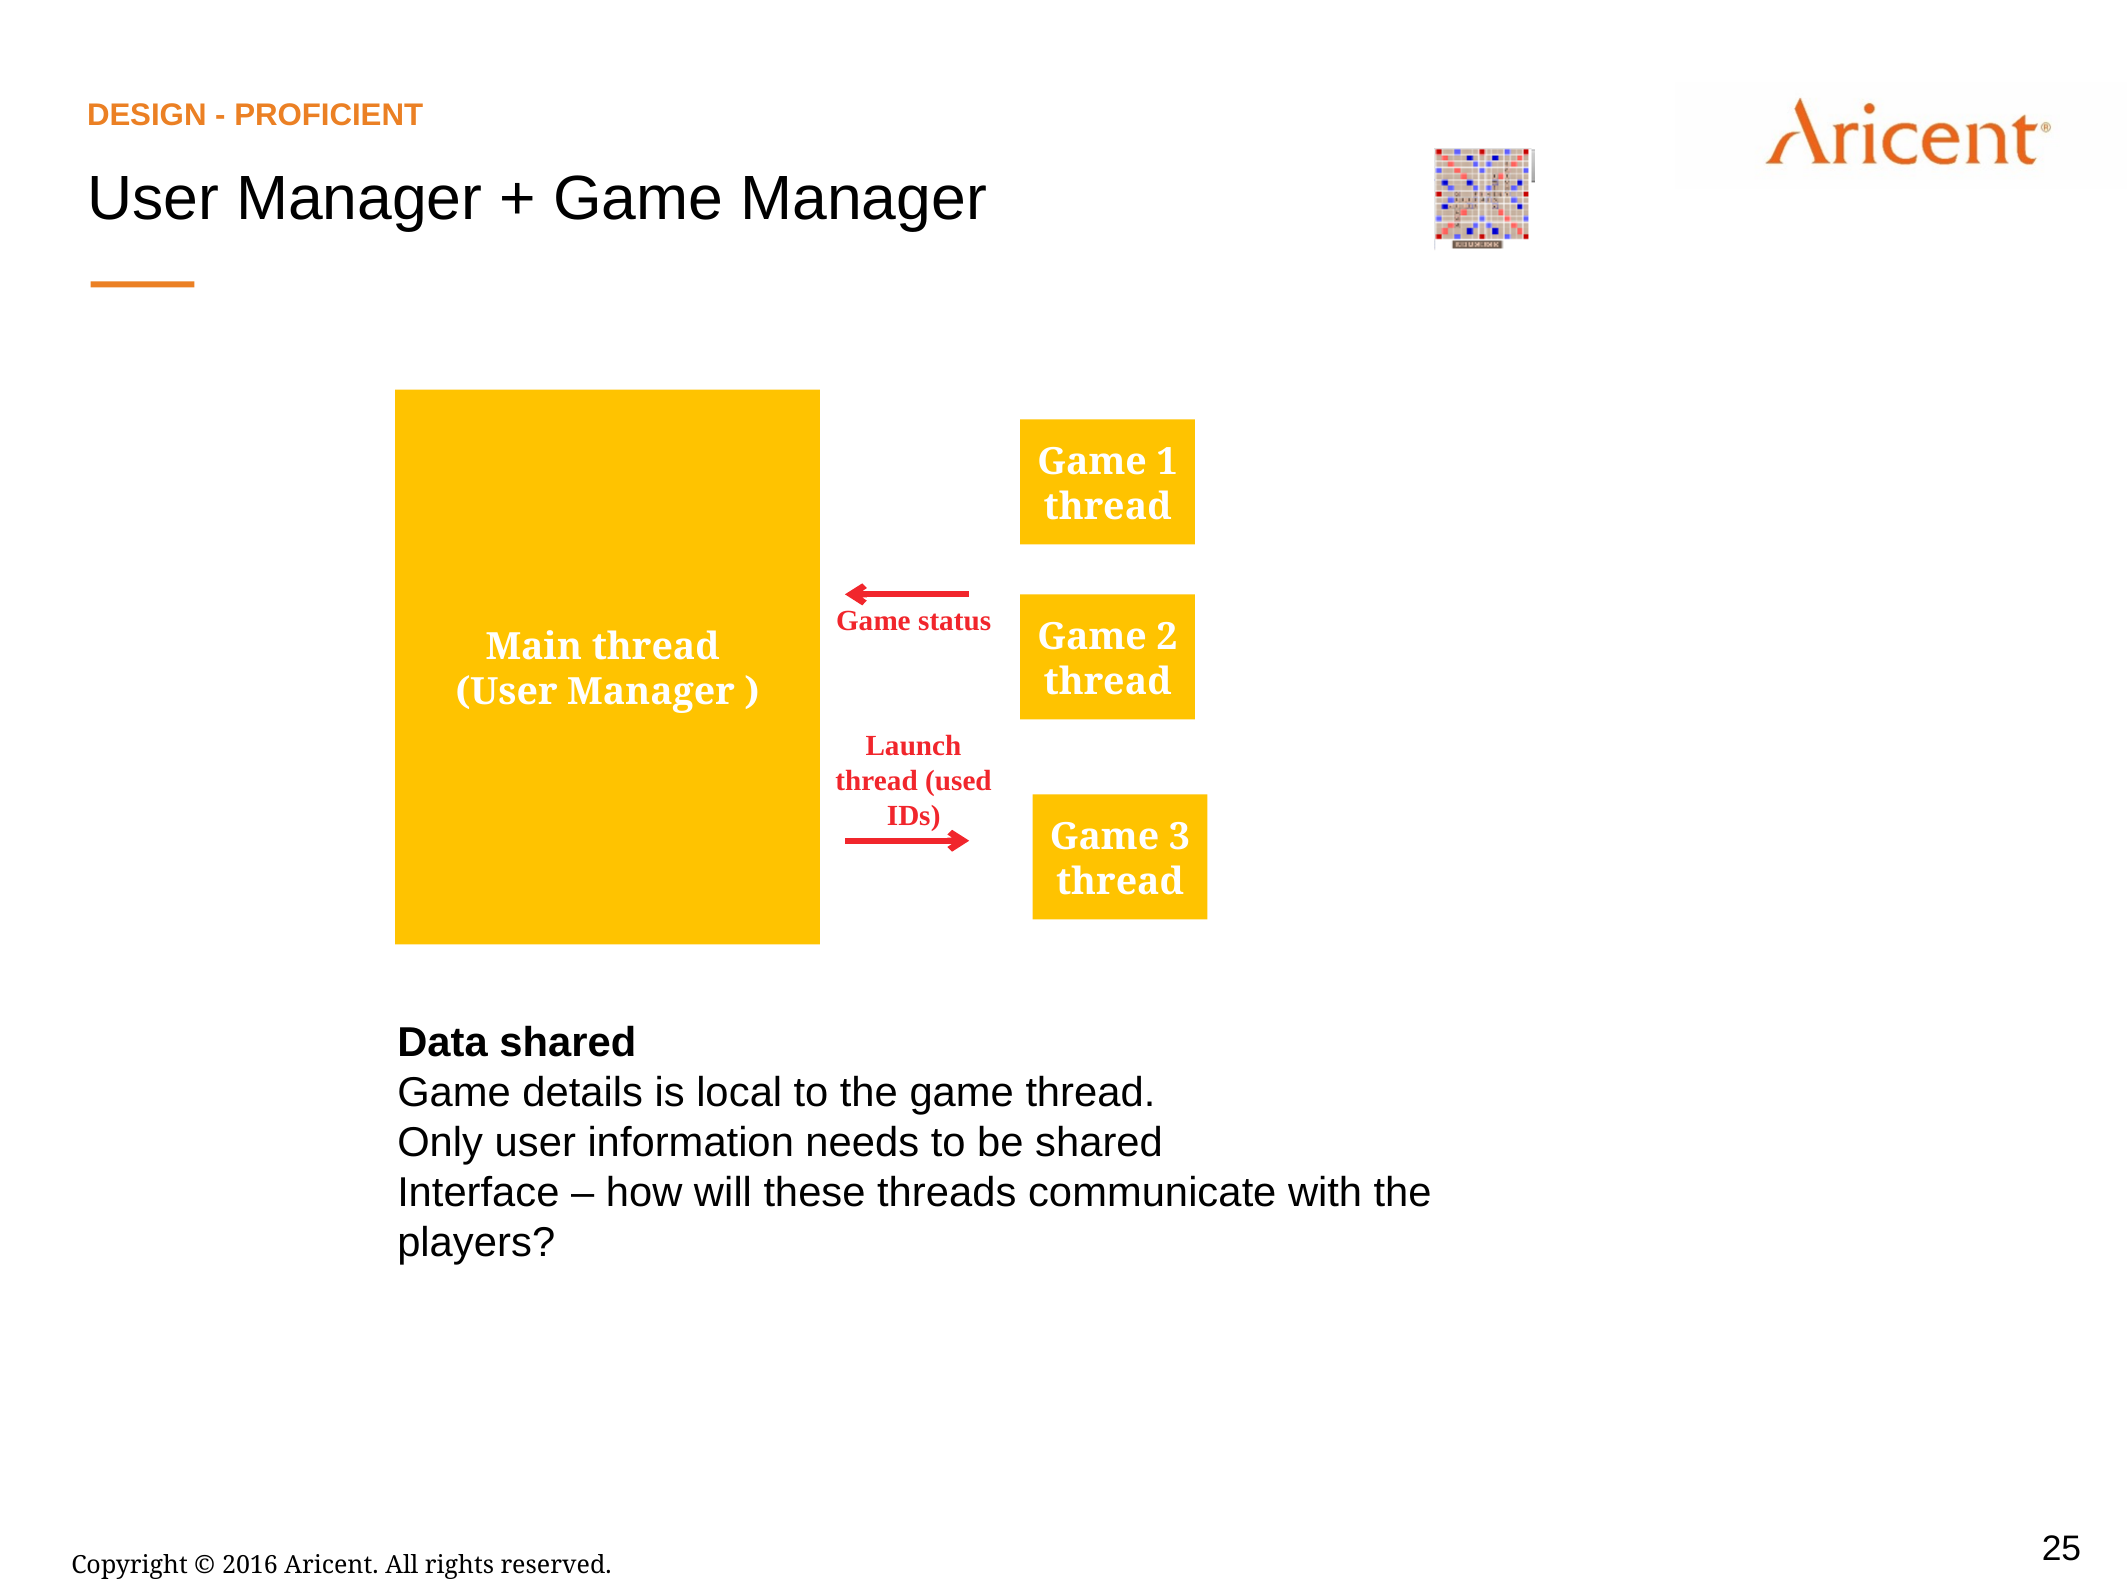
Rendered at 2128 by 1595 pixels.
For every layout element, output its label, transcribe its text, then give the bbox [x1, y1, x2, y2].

text_box Game status [832, 594, 995, 644]
list DeSIGN - Proficient [72, 46, 1742, 140]
text_box Game 2 thread [1018, 592, 1197, 721]
picture [1434, 148, 1536, 256]
picture [1675, 82, 2128, 189]
text_box Main thread (User Manager ) [393, 388, 822, 946]
text_box Launch thread (used IDs) [832, 719, 995, 839]
list User Manager + Game Manager [72, 150, 1742, 277]
text_box Data shared Game details is local to the game thread. Only user information needs to be shared Interface – how will these threads communicate with the players? [382, 1006, 1558, 1272]
text_box Game 3 thread [1030, 792, 1210, 921]
text_box Game 1 thread [1018, 417, 1197, 546]
